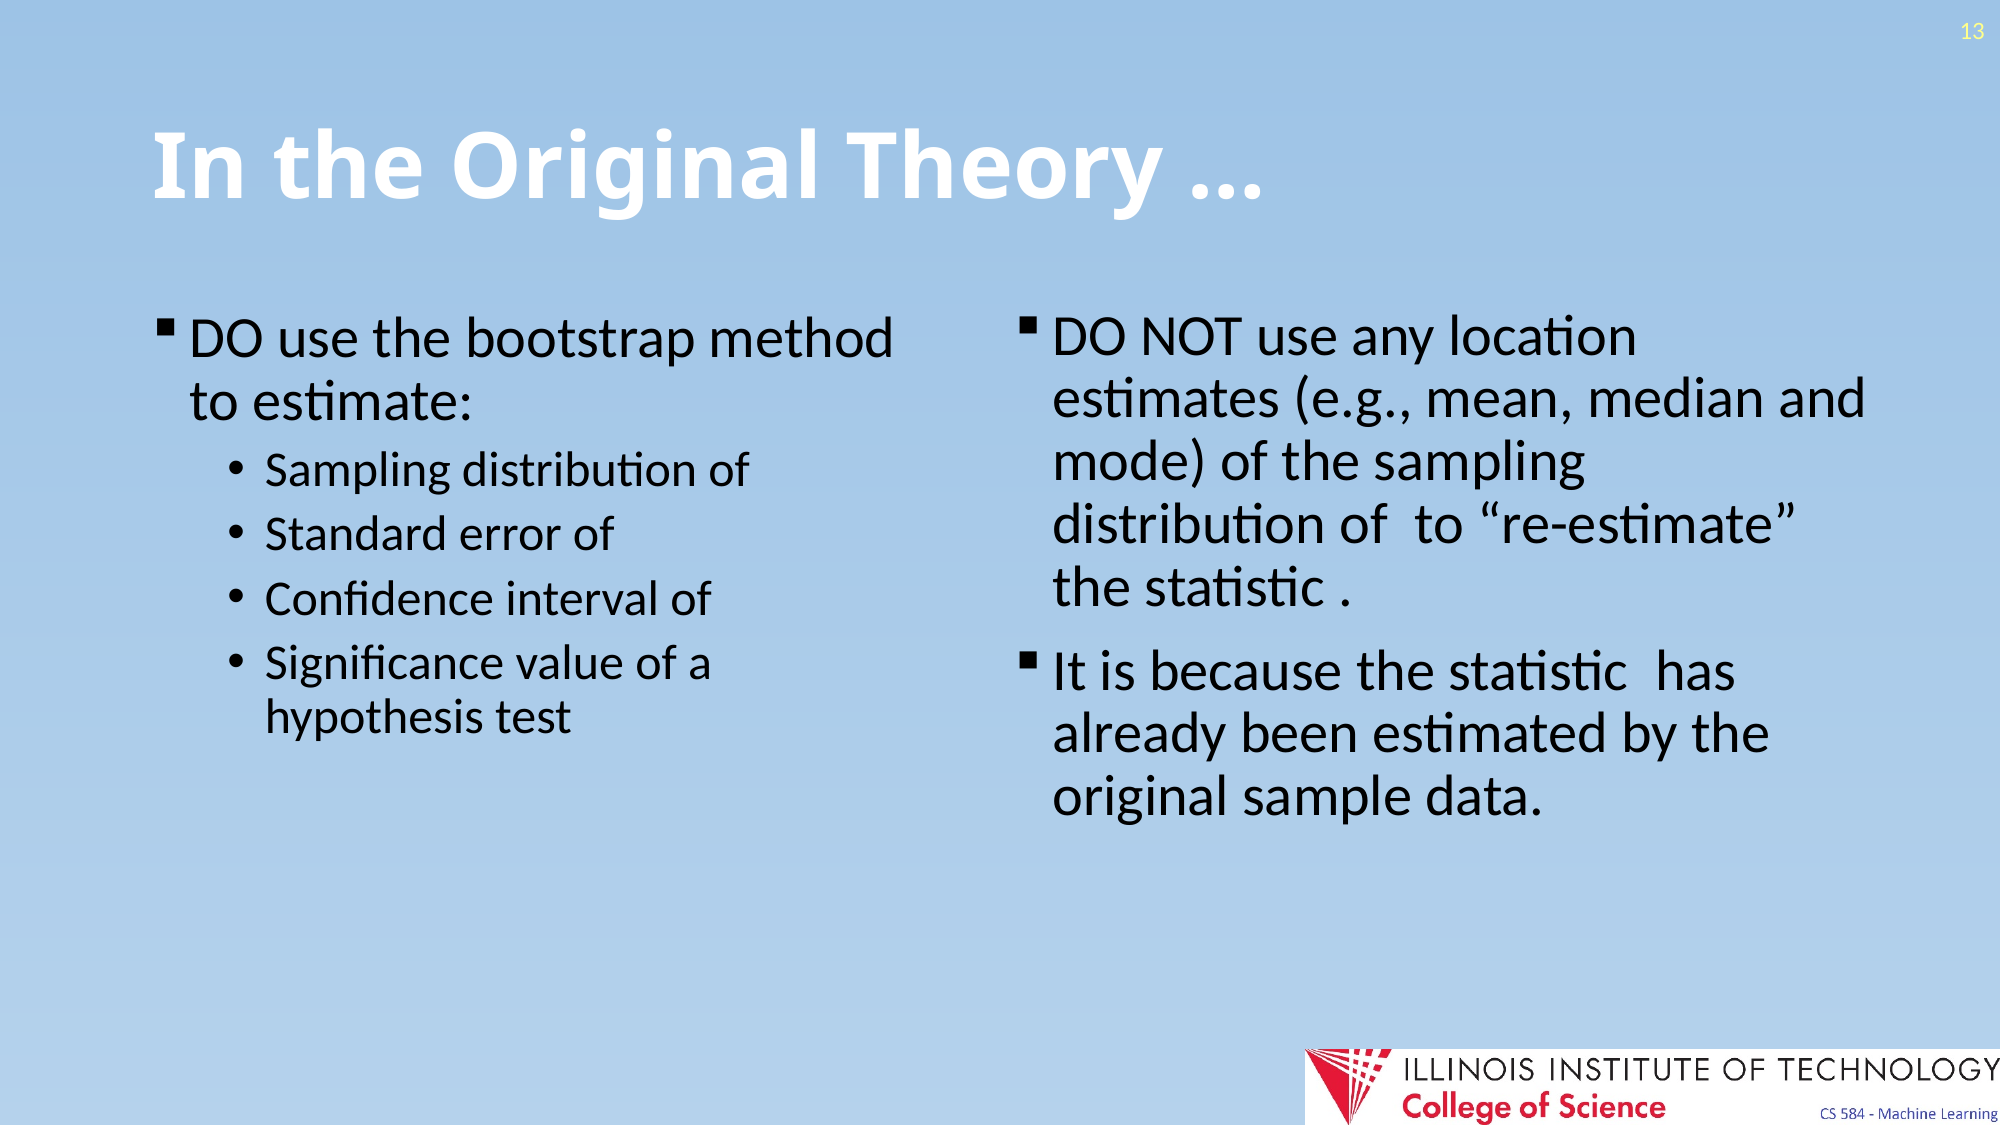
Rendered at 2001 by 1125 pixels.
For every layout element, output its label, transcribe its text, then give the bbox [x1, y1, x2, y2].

picture [1305, 1049, 2000, 1125]
title In the Original Theory … [137, 59, 1863, 278]
slide_number 13 [1550, 0, 2000, 60]
